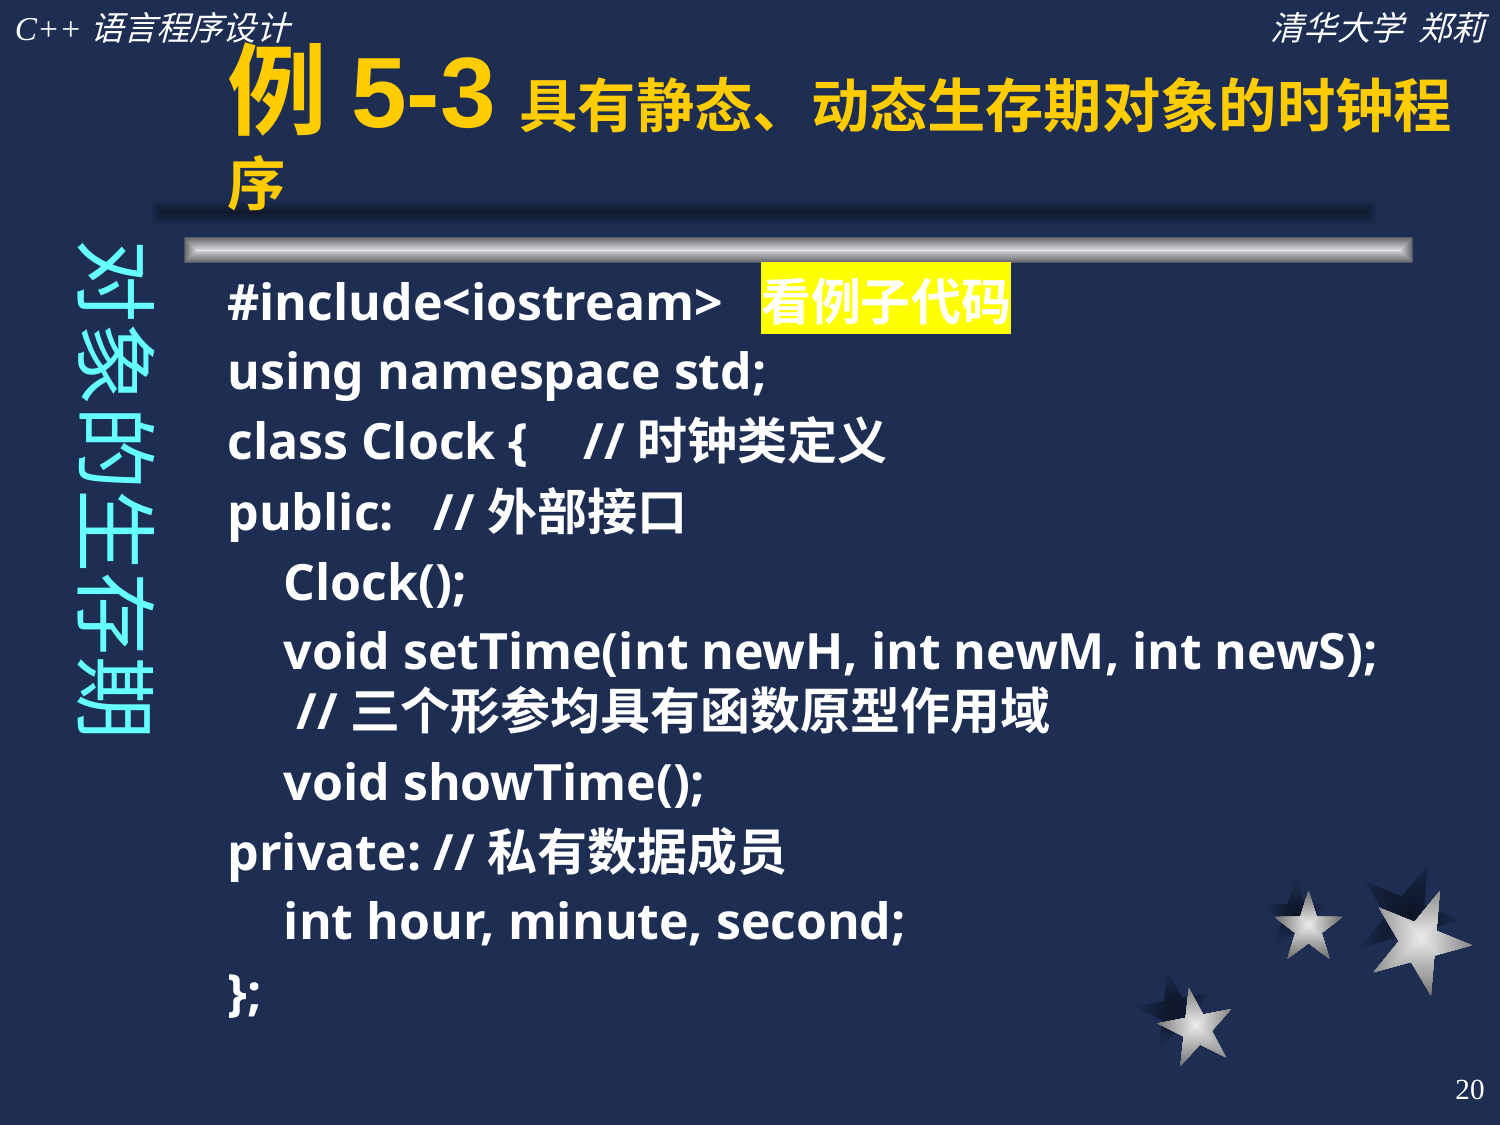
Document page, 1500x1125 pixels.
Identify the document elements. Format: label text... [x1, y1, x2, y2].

list #include<iostream> 看例子代码 using namespace std; class Clock { //时钟类定义 public: //外部接口 Clock(); void setTime(int newH, int newM, int newS); //三个形参均具有函数原型作用域 void showTime(); private: //私有数据成员 int hour, minute, second; }; [212, 262, 1413, 1038]
title 例5-3具有静态、动态生存期对象的时钟程序 [212, 37, 1500, 225]
text_box 对象的生存期 [44, 224, 175, 950]
slide_number 20 [1187, 1049, 1500, 1125]
